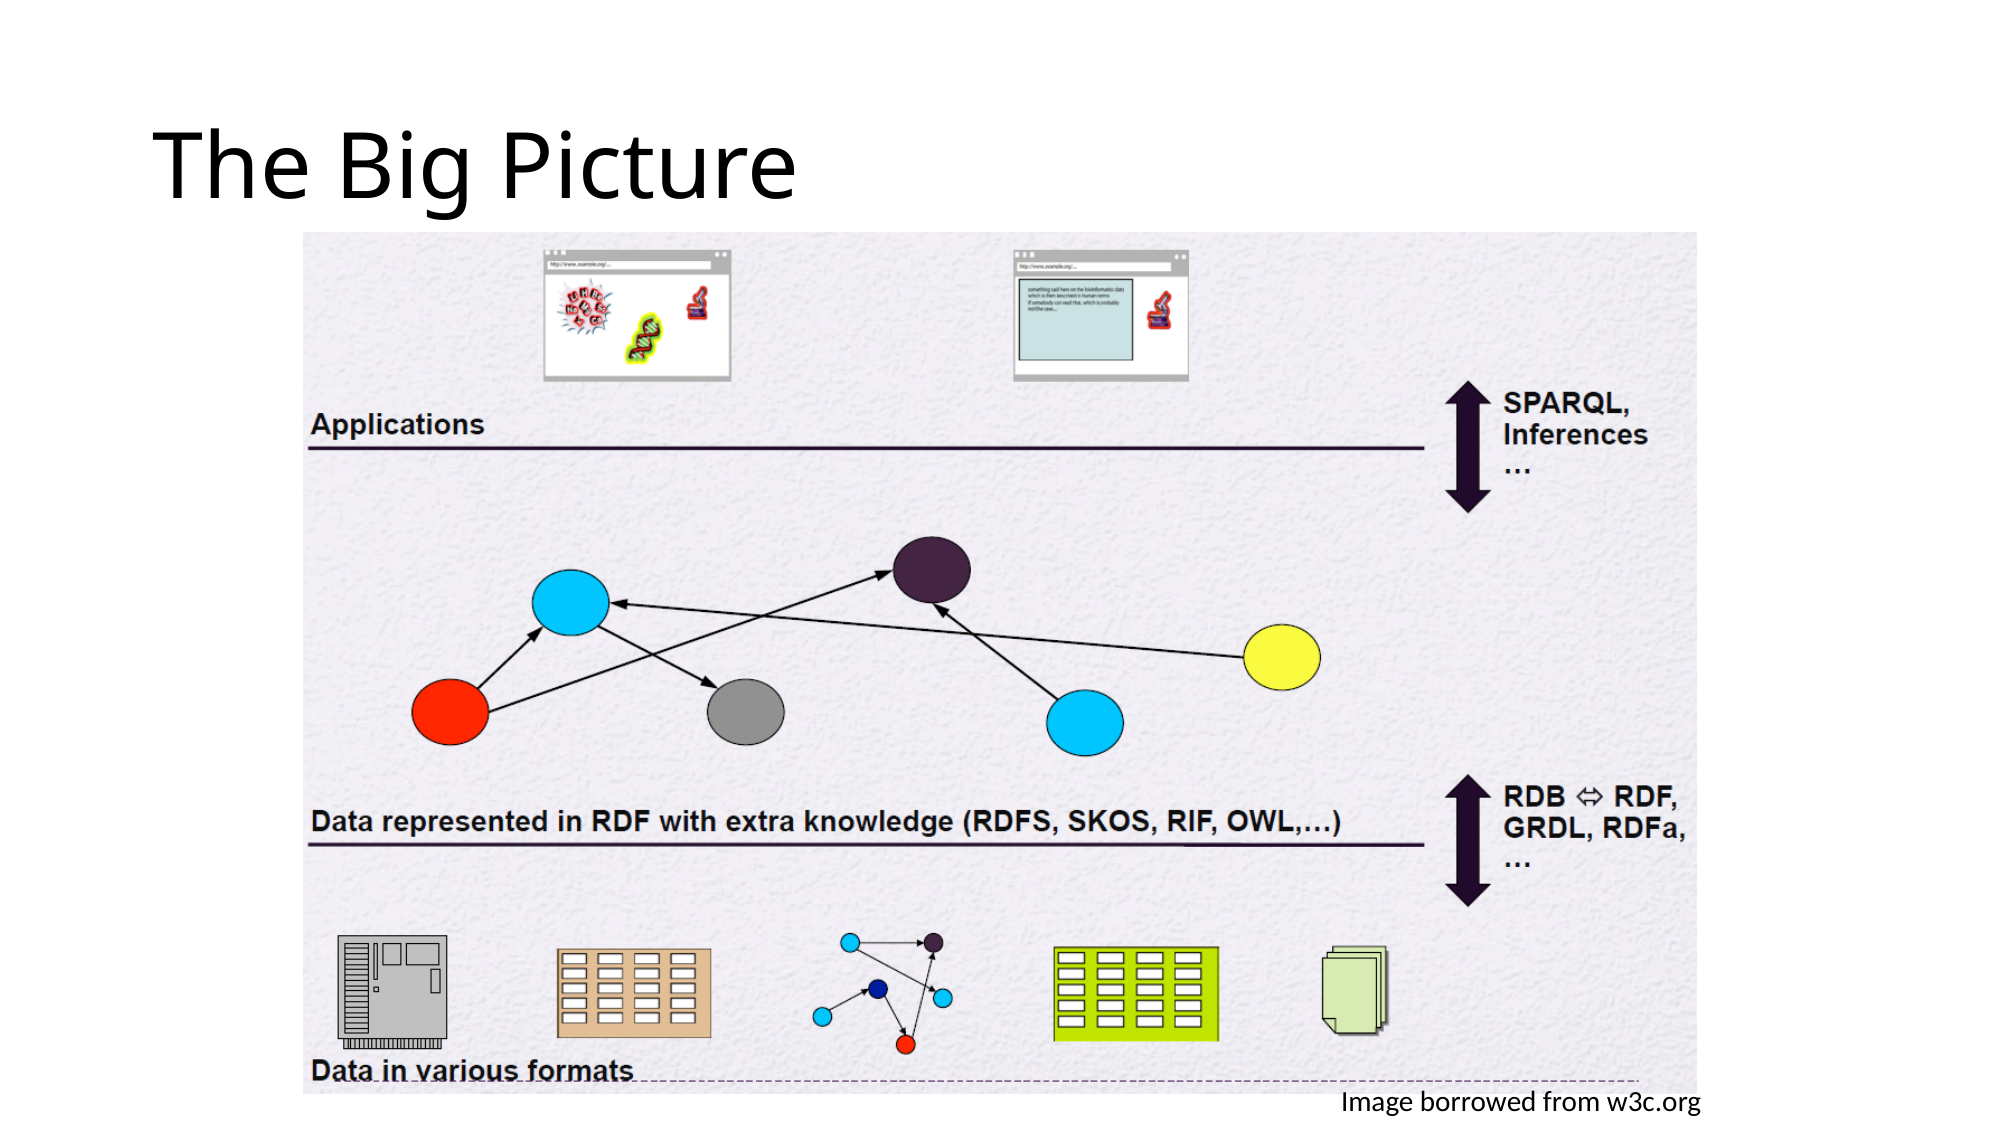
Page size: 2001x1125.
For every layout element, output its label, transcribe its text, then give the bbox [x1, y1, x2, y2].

picture [303, 232, 1697, 1095]
text_box Image borrowed from w3c.org [1326, 1074, 1723, 1125]
title The Big Picture [137, 59, 1863, 278]
